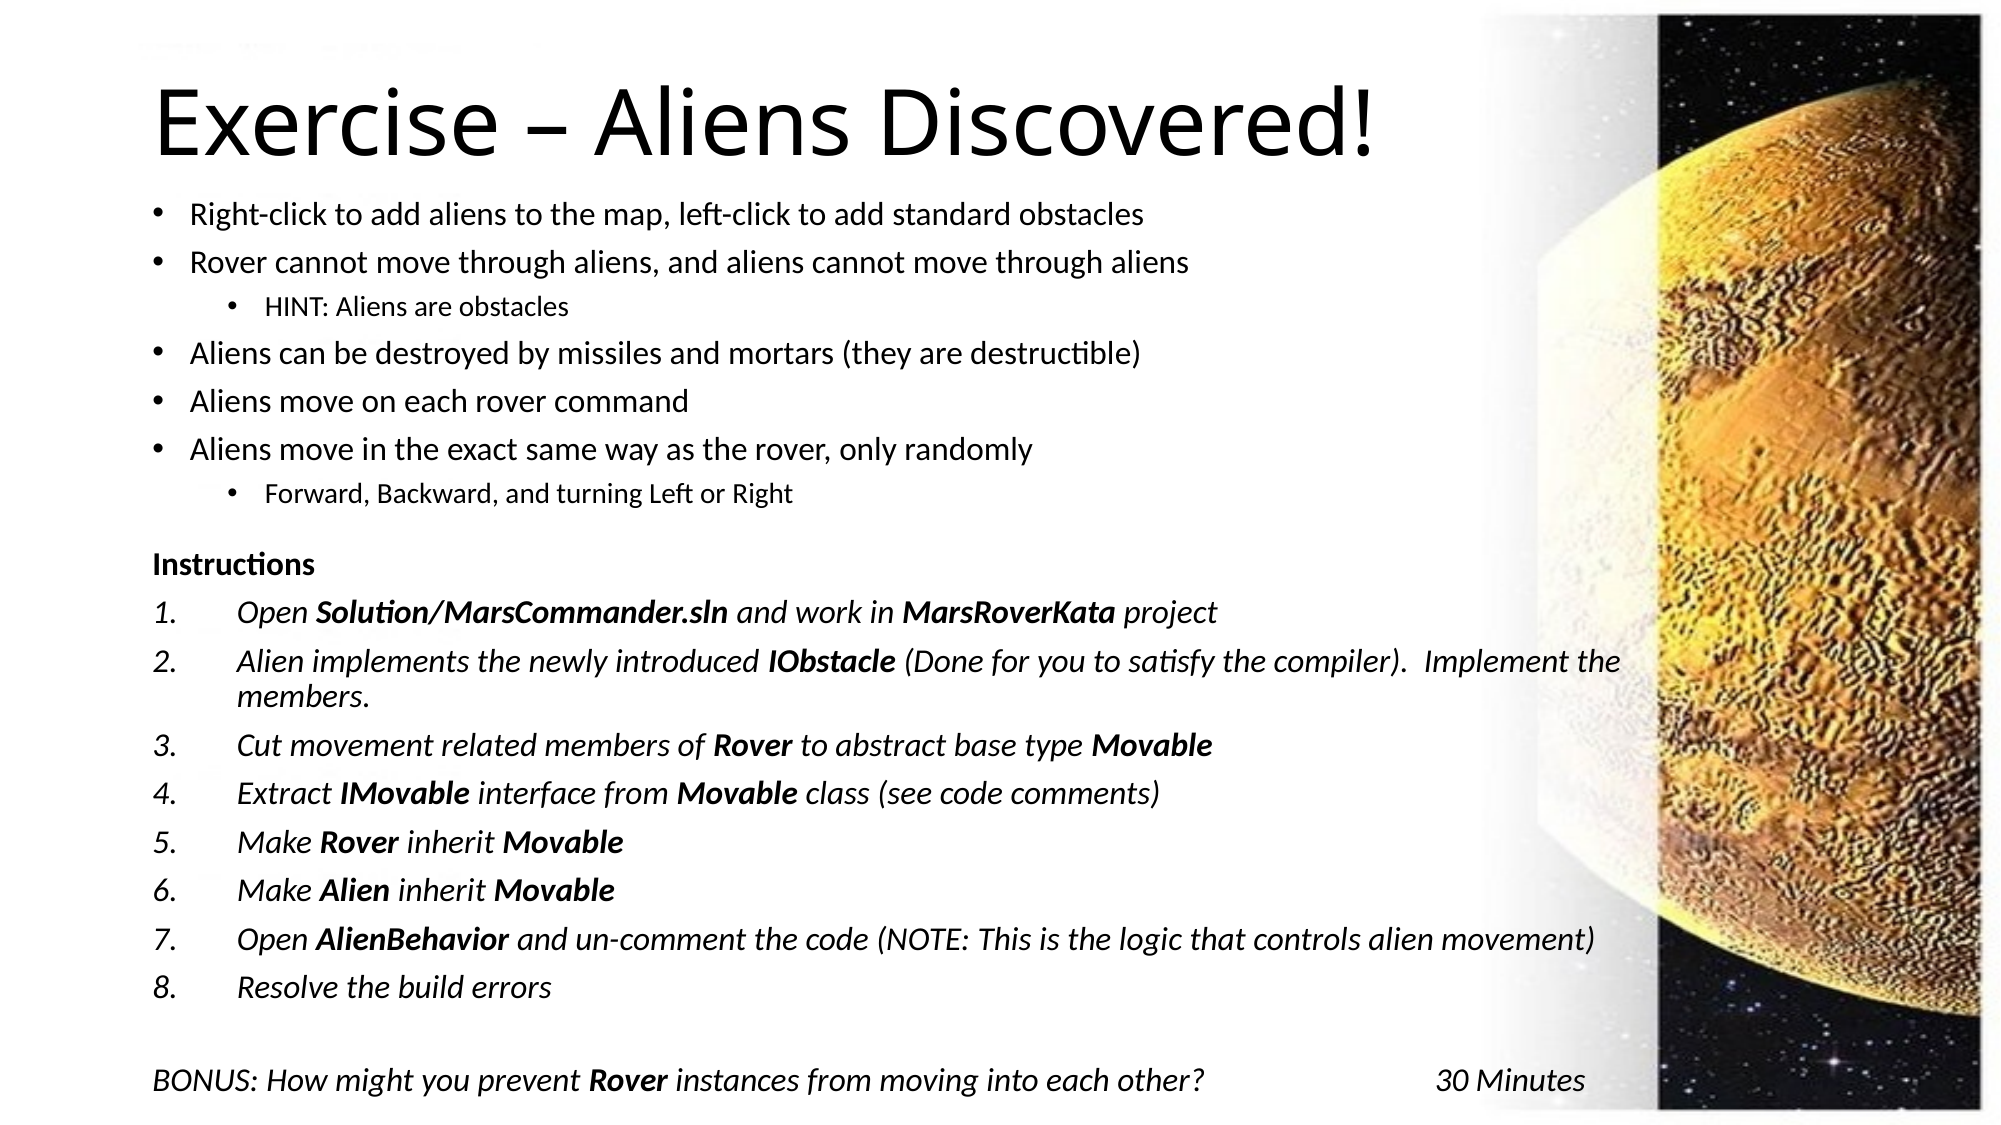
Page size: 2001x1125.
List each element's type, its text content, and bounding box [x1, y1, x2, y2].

list Right-click to add aliens to the map, left-click to add standard obstacles Rover cannot move through aliens, and aliens cannot move through aliens HINT: Aliens are obstacles Aliens can be destroyed by missiles and mortars (they are destructible) Aliens move on each rover command Aliens move in the exact same way as the rover, only randomly Forward, Backward, and turning Left or Right Instructions Open Solution/MarsCommander.sln and work in MarsRoverKata project Alien implements the newly introduced IObstacle (Done for you to satisfy the compiler). Implement the members. Cut movement related members of Rover to abstract base type Movable Extract IMovable interface from Movable class (see code comments) Make Rover inherit Movable Make Alien inherit Movable Open AlienBehavior and un-comment the code (NOTE: This is the logic that controls alien movement) Resolve the build errors BONUS: How might you prevent Rover instances from moving into each other? 30 Minutes [137, 189, 1639, 1100]
picture [0, 0, 2001, 1125]
title Exercise – Aliens Discovered! [137, 17, 1863, 235]
